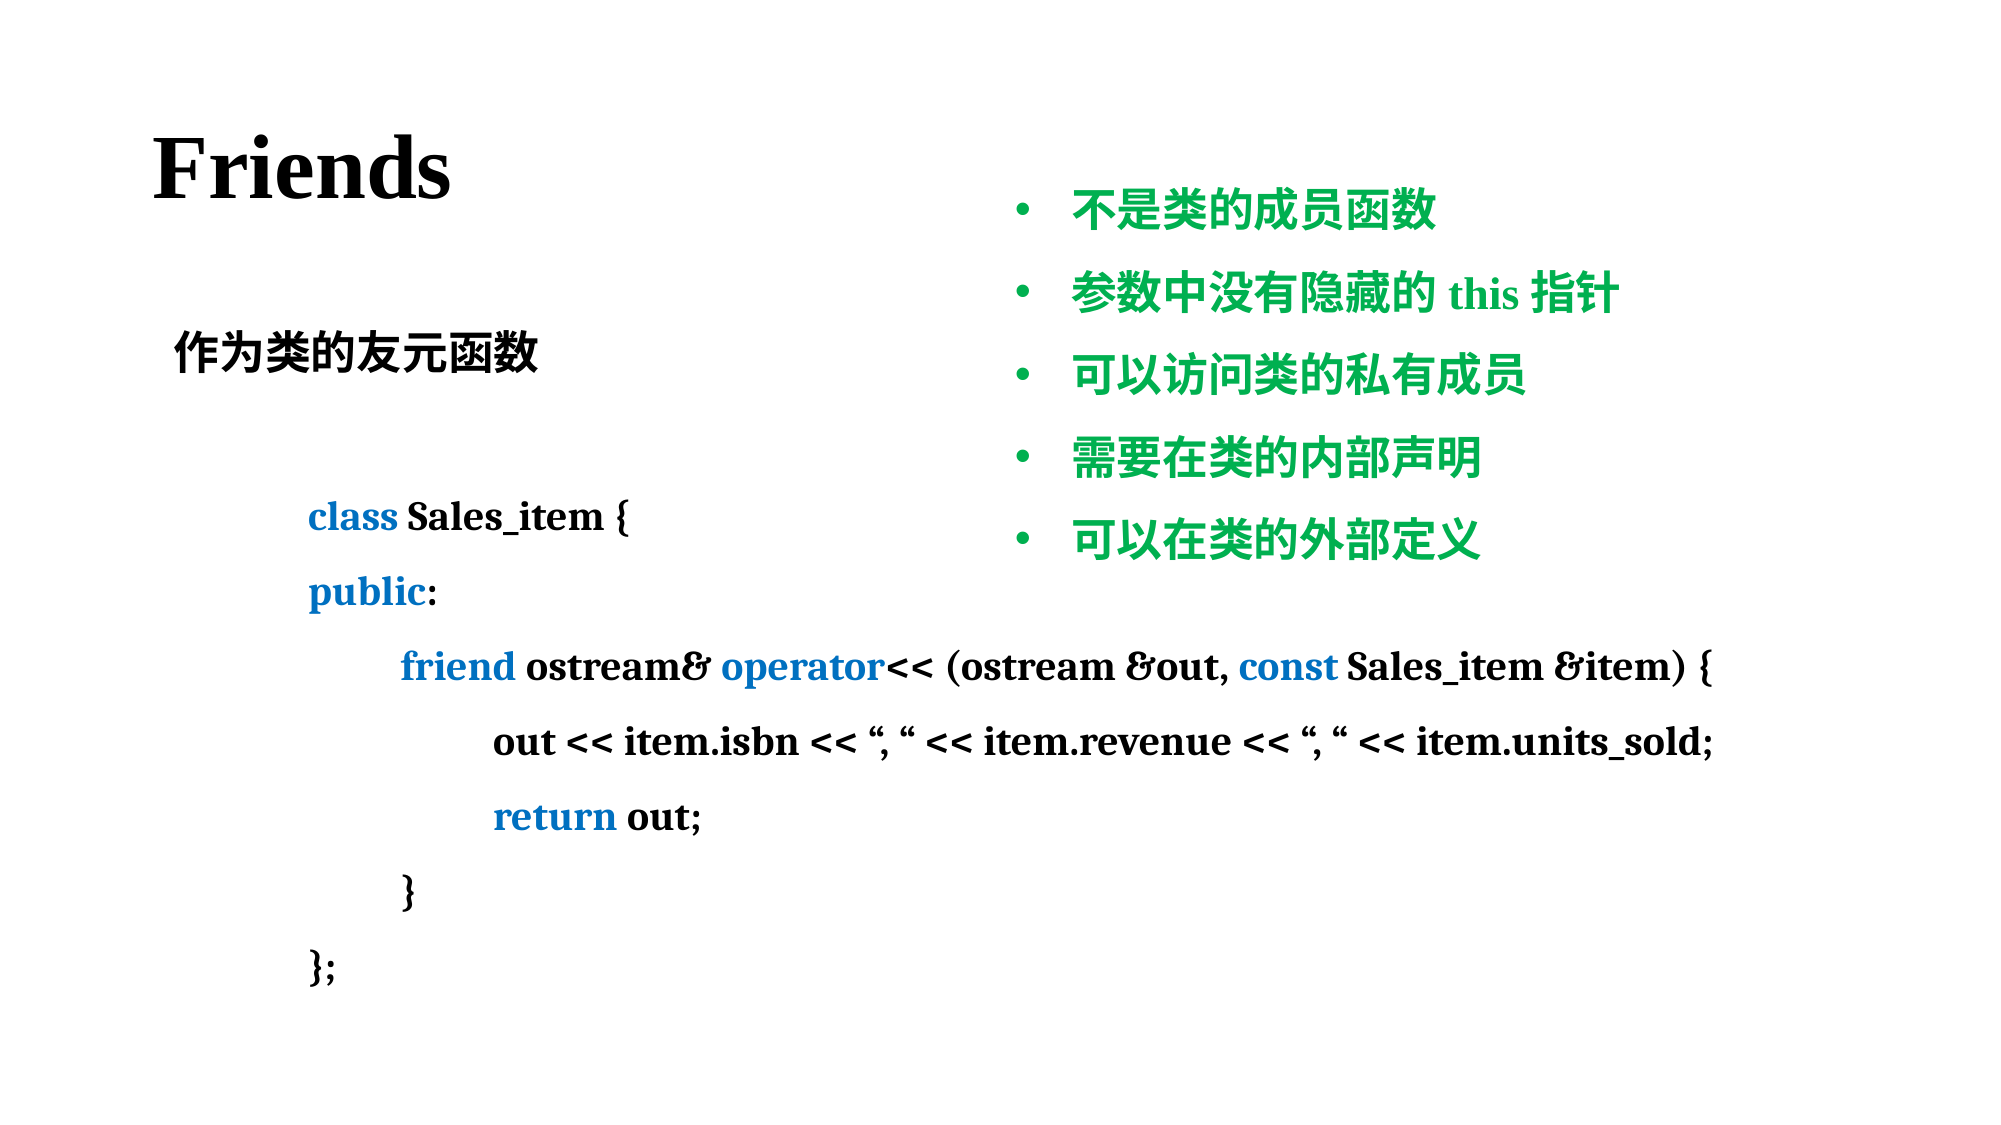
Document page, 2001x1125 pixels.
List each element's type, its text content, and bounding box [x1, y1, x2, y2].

text_box 作为类的友元函数 [158, 288, 625, 386]
text_box 不是类的成员函数 参数中没有隐藏的this指针 可以访问类的私有成员 需要在类的内部声明 可以在类的外部定义 [999, 146, 1675, 574]
text_box class Sales_item { public: friend ostream& operator<< (ostream &out, const Sales_item &item) { out << item.isbn << “, “ << item.revenue << “, “ << item.units_sold; return out; } }; [293, 455, 1819, 996]
title Friends [137, 59, 1863, 278]
